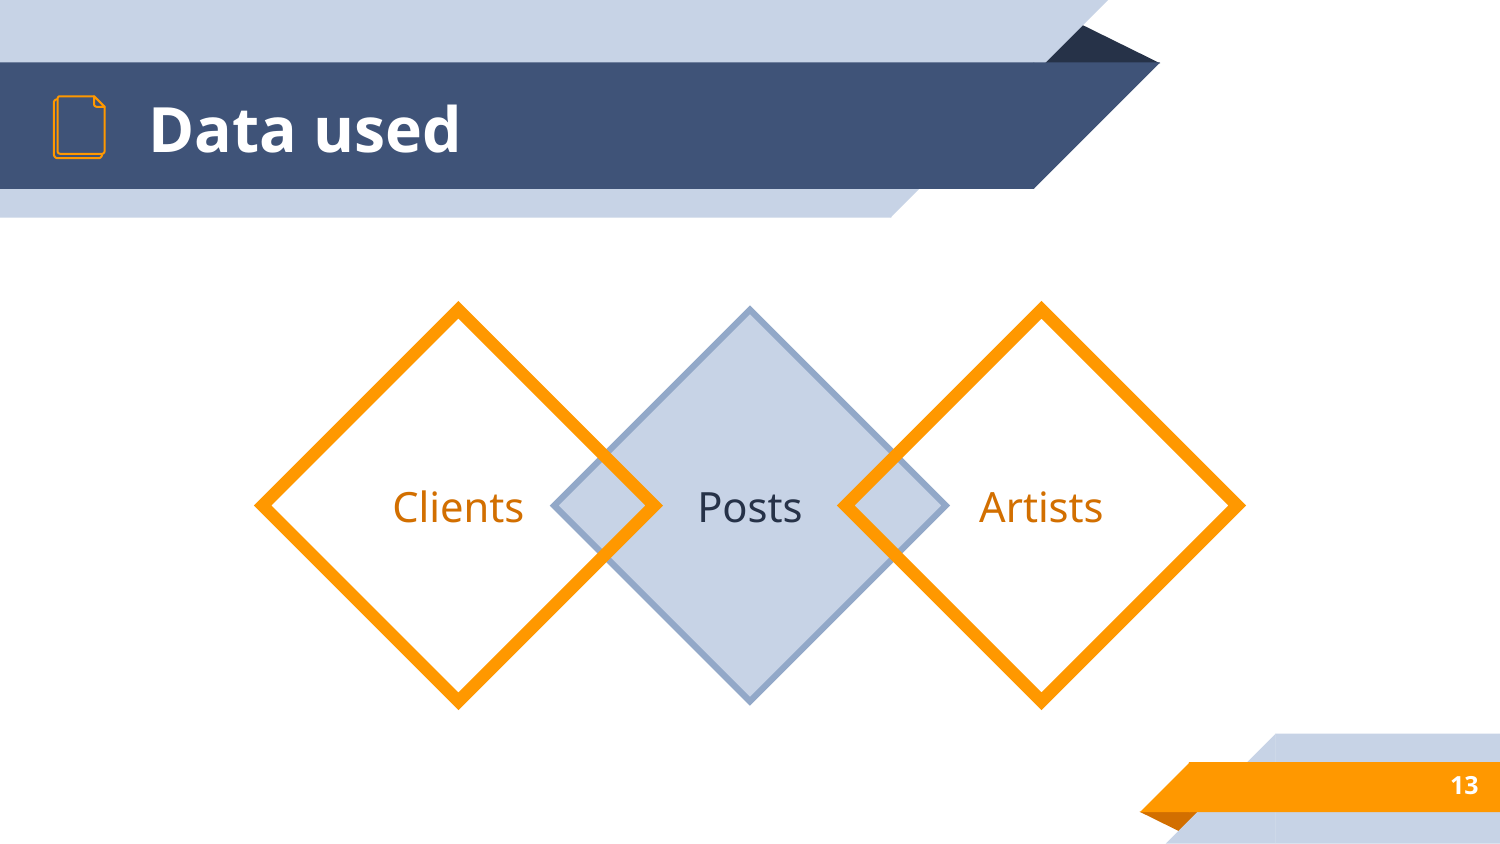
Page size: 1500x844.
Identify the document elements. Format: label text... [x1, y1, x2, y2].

slide_number 13 [1249, 760, 1494, 813]
title Data used [133, 64, 997, 190]
text_box Posts [604, 309, 896, 702]
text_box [53, 96, 105, 159]
text_box Artists [845, 309, 1238, 702]
text_box Clients [262, 309, 655, 702]
